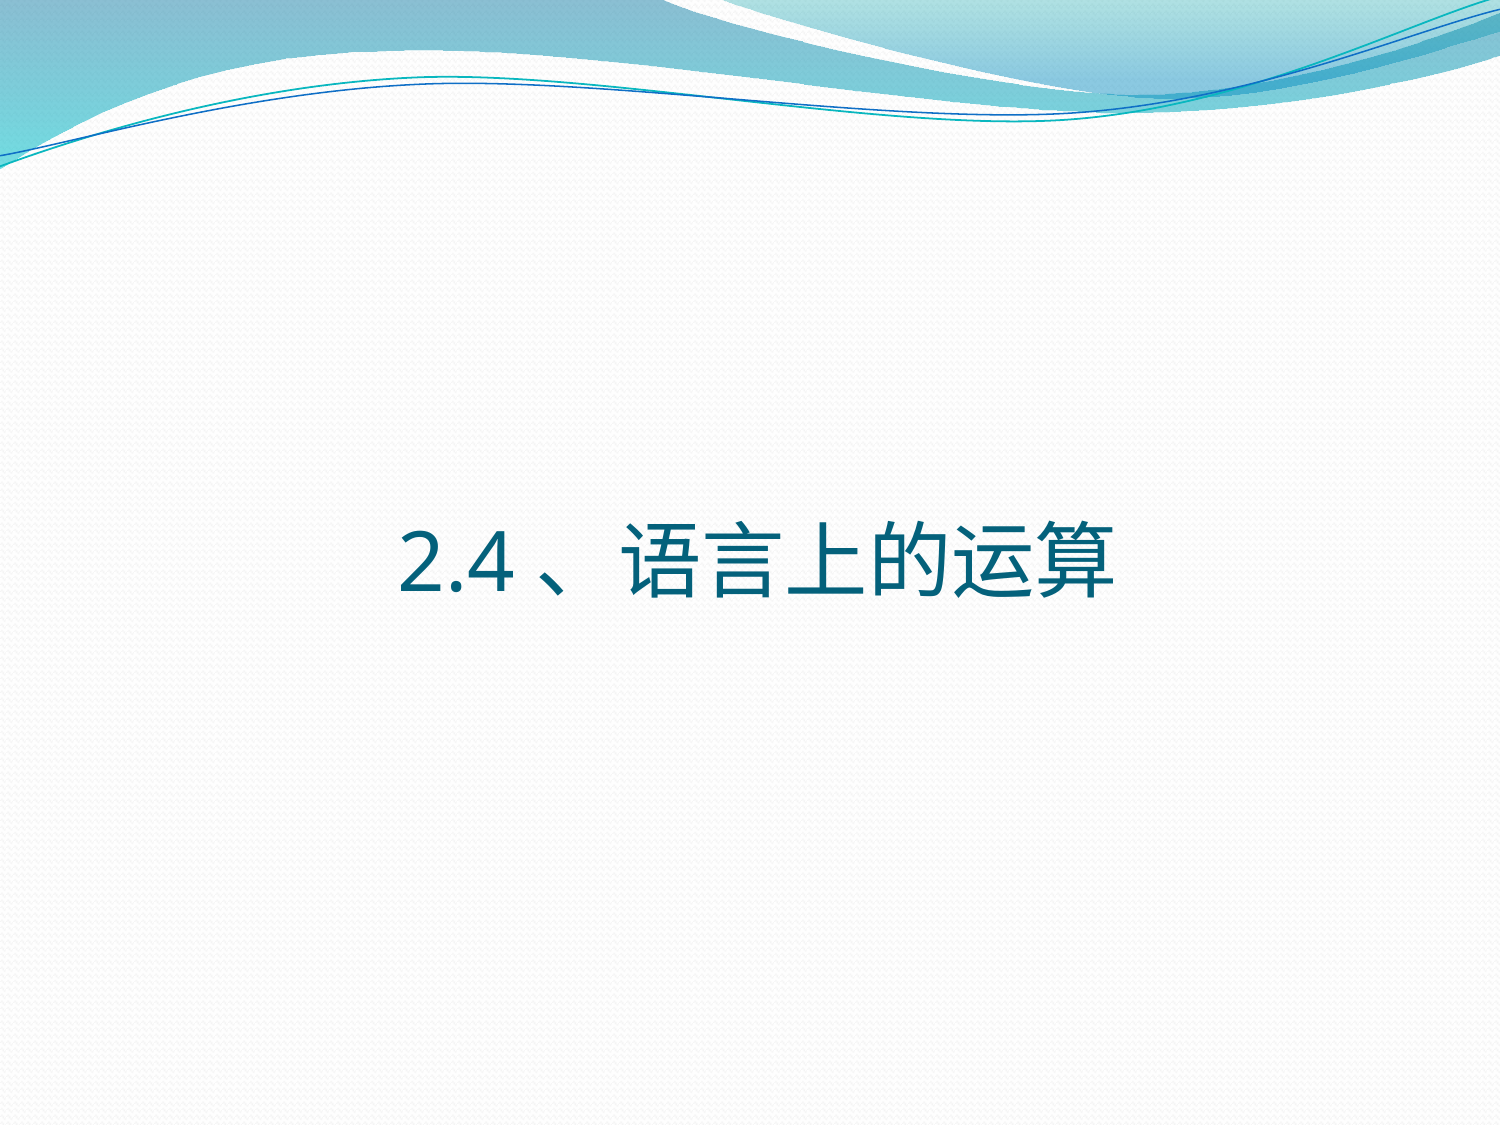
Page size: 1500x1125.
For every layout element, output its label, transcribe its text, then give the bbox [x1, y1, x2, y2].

title 2.4、语言上的运算 [76, 420, 1440, 609]
